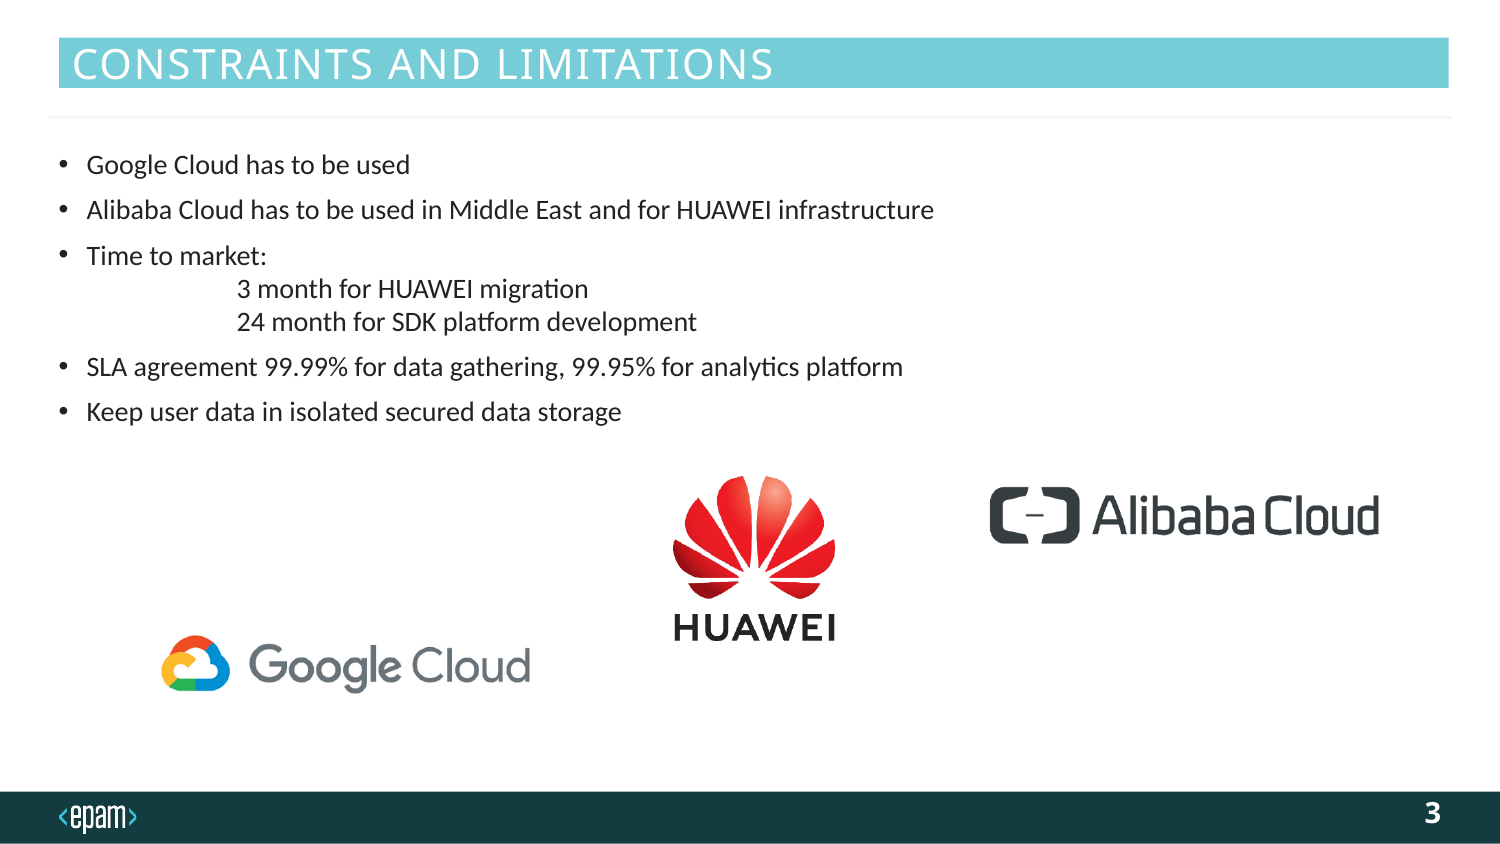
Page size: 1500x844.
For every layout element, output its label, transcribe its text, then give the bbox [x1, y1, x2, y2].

picture [972, 476, 1395, 550]
picture [673, 476, 835, 641]
slide_number 3 [1216, 791, 1442, 844]
list Google Cloud has to be used Alibaba Cloud has to be used in Middle East and for HUAWEI infrastructure Time to market: 3 month for HUAWEI migration 24 month for SDK platform development SLA agreement 99.99% for data gathering, 99.95% for analytics platform Keep user data in isolated secured data storage [58, 147, 1442, 514]
picture [116, 605, 573, 722]
text_box CONSTRAINTS AND LIMITATIONS [59, 37, 1449, 88]
